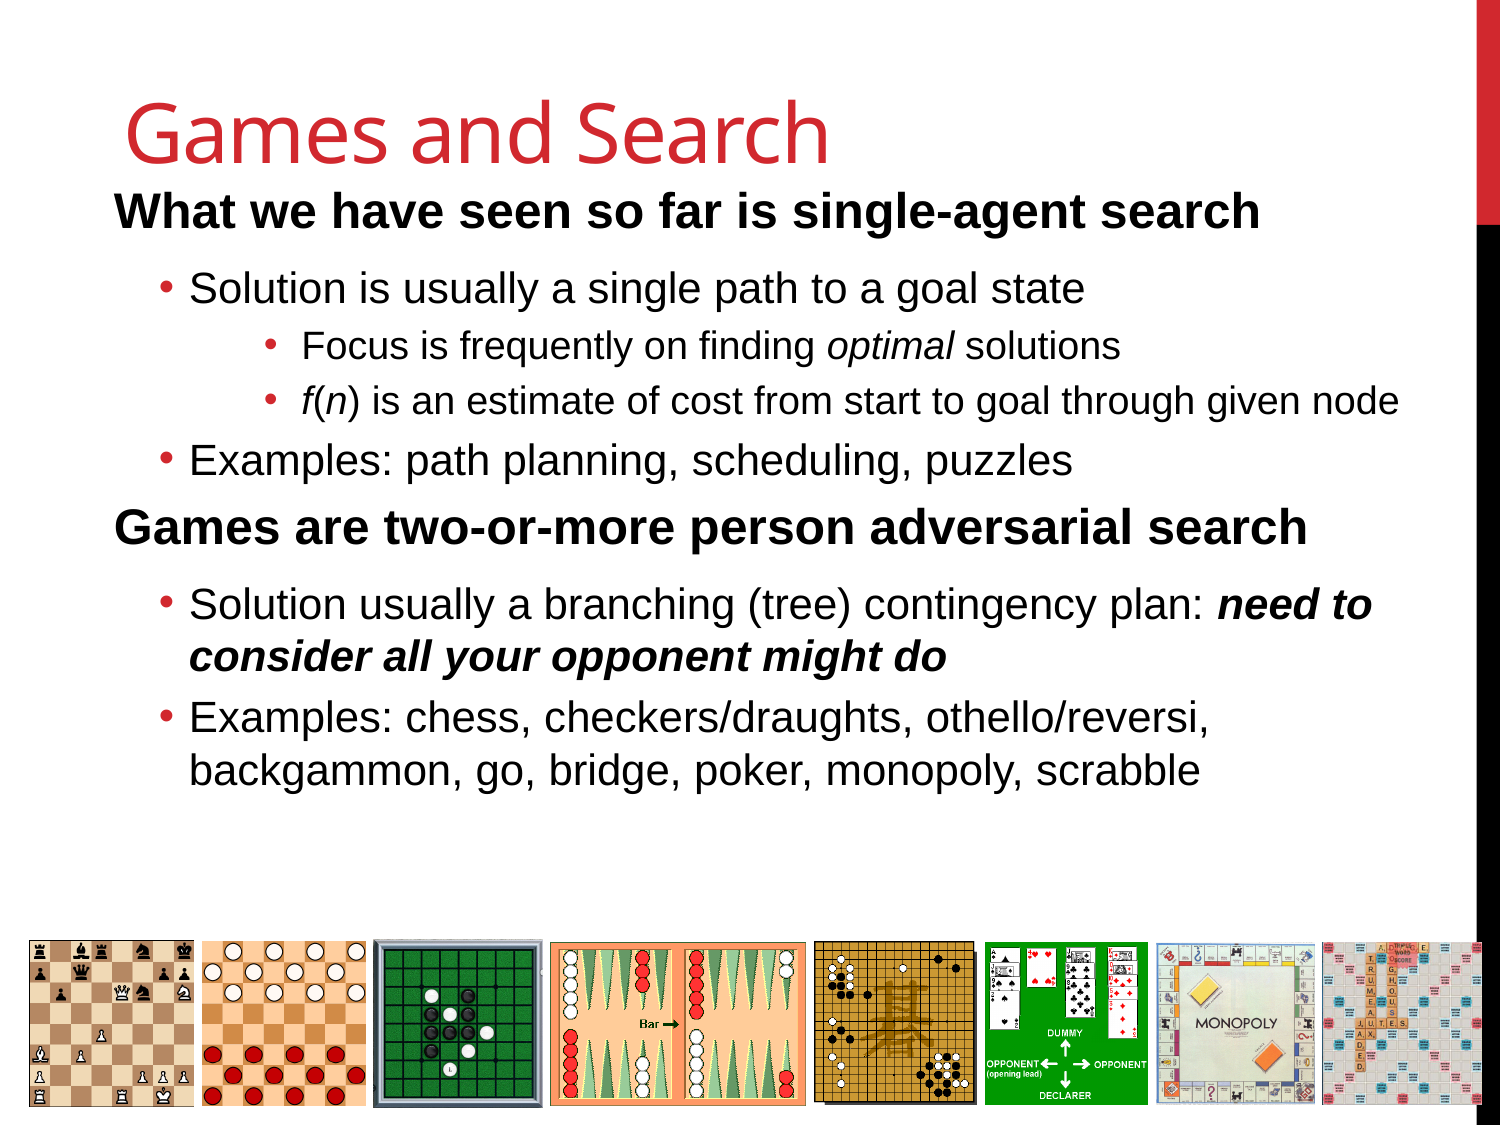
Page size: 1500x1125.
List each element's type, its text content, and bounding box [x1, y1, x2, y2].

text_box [27, 939, 1482, 1109]
title Games and Search [108, 0, 1384, 171]
list What we have seen so far is single-agent search Solution is usually a single path to a goal state Focus is frequently on finding optimal solutions f(n) is an estimate of cost from start to goal through given node Examples: path planning, scheduling, puzzles Games are two-or-more person adversarial search Solution usually a branching (tree) contingency plan: need to consider all your opponent might do Examples: chess, checkers/draughts, othello/reversi, backgammon, go, bridge, poker, monopoly, scrabble [98, 171, 1420, 931]
